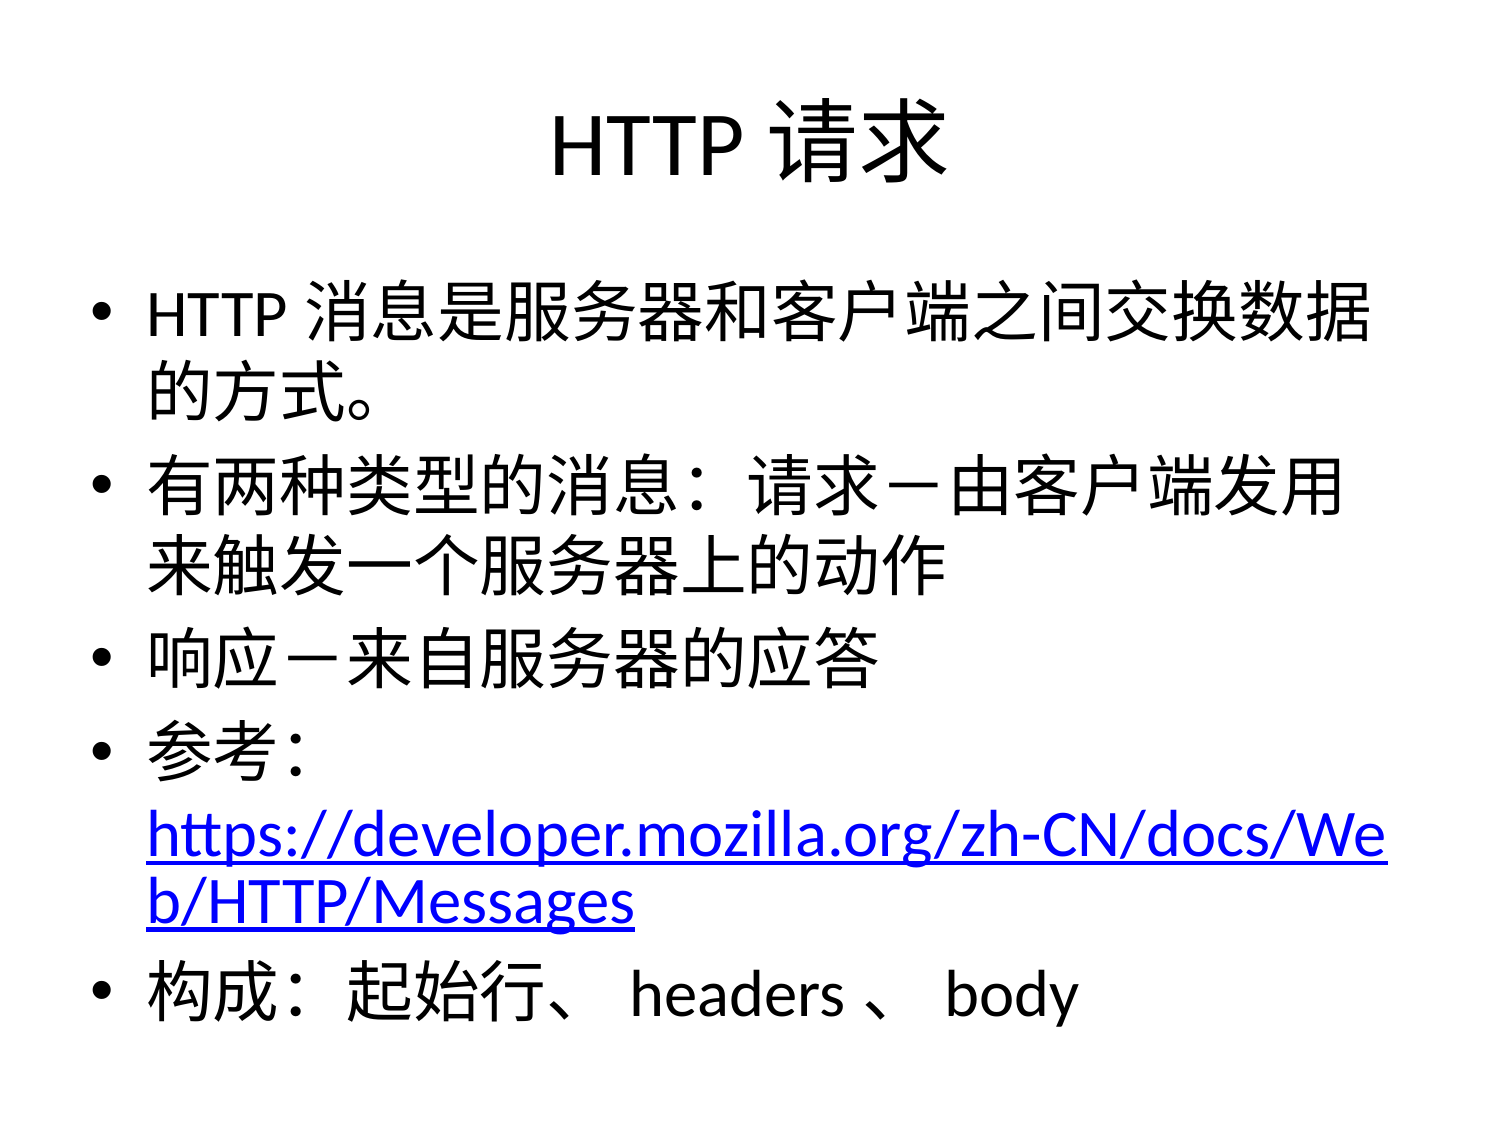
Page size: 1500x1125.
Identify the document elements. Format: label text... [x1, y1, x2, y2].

title HTTP请求 [75, 45, 1425, 233]
list HTTP消息是服务器和客户端之间交换数据的方式。 有两种类型的消息：请求－由客户端发用来触发一个服务器上的动作 响应－来自服务器的应答 参考：https://developer.mozilla.org/zh-CN/docs/Web/HTTP/Messages 构成：起始行、headers、body [75, 262, 1425, 1005]
